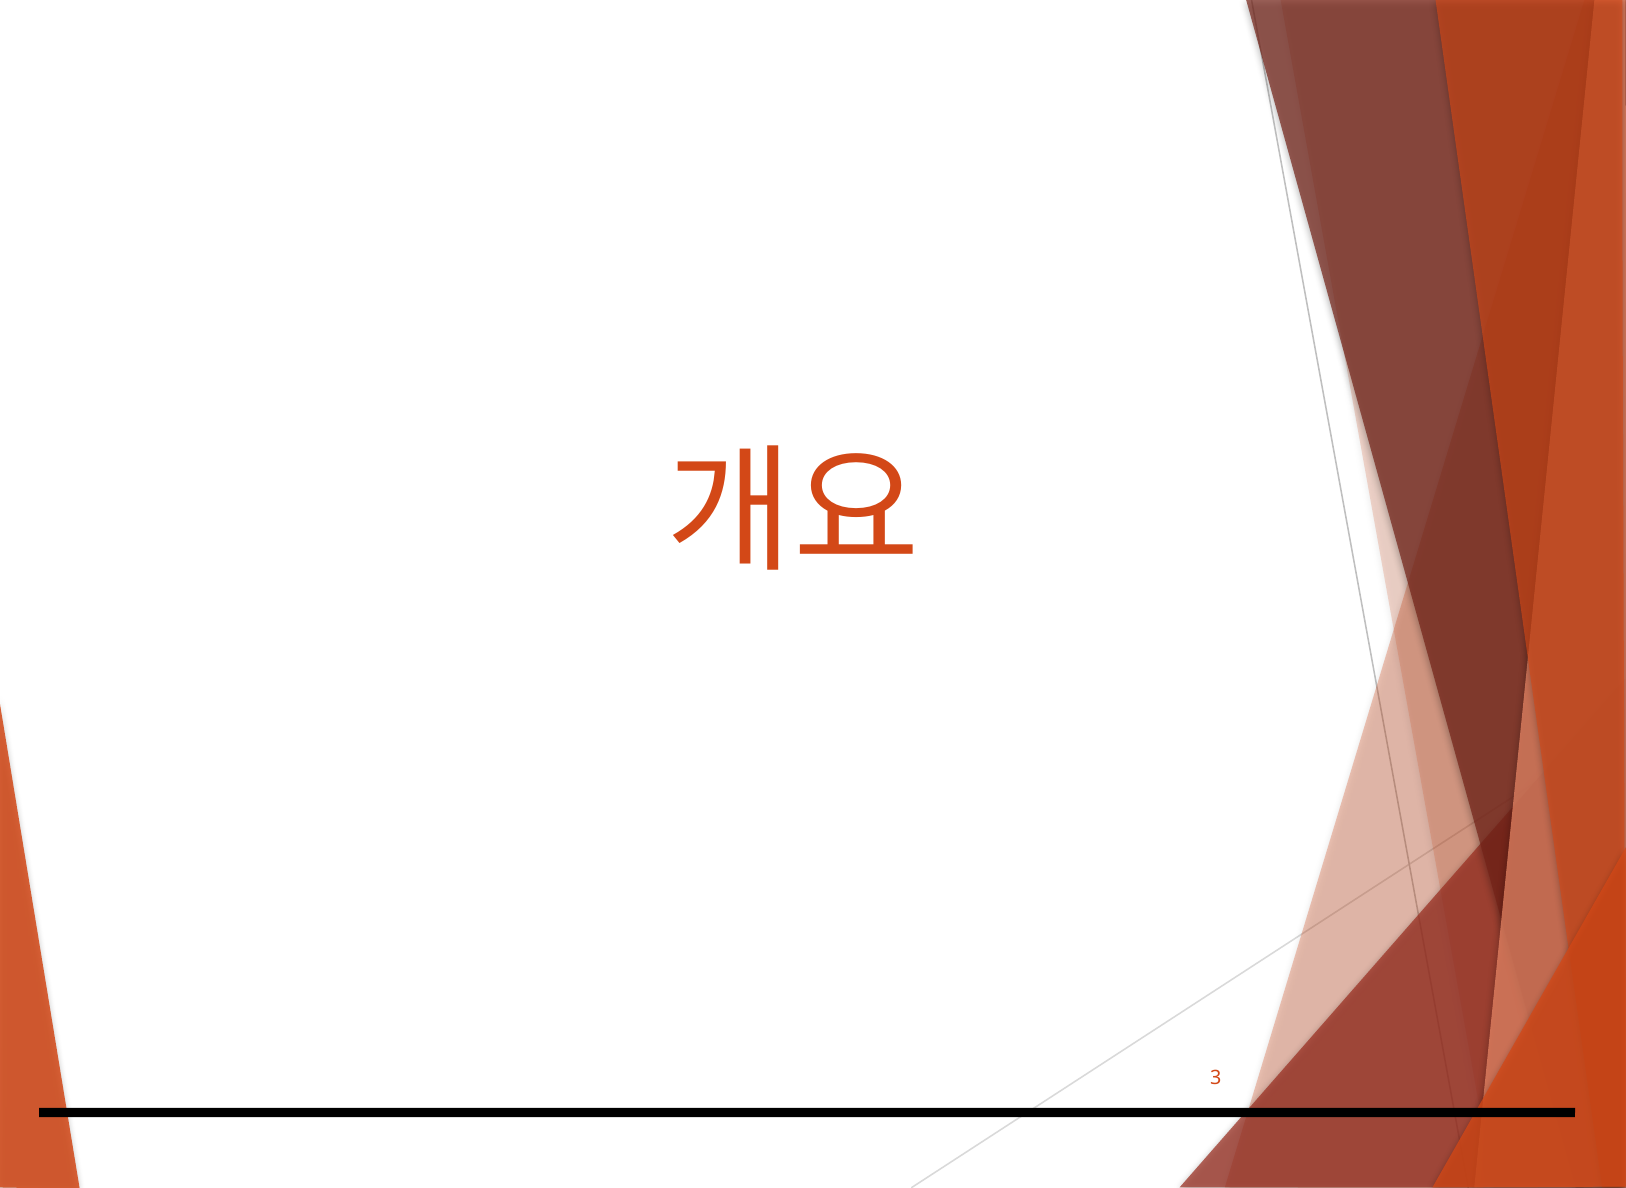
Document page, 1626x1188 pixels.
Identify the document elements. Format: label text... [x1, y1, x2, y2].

slide_number 3 [1145, 1046, 1237, 1110]
title 개요 [248, 278, 1377, 595]
